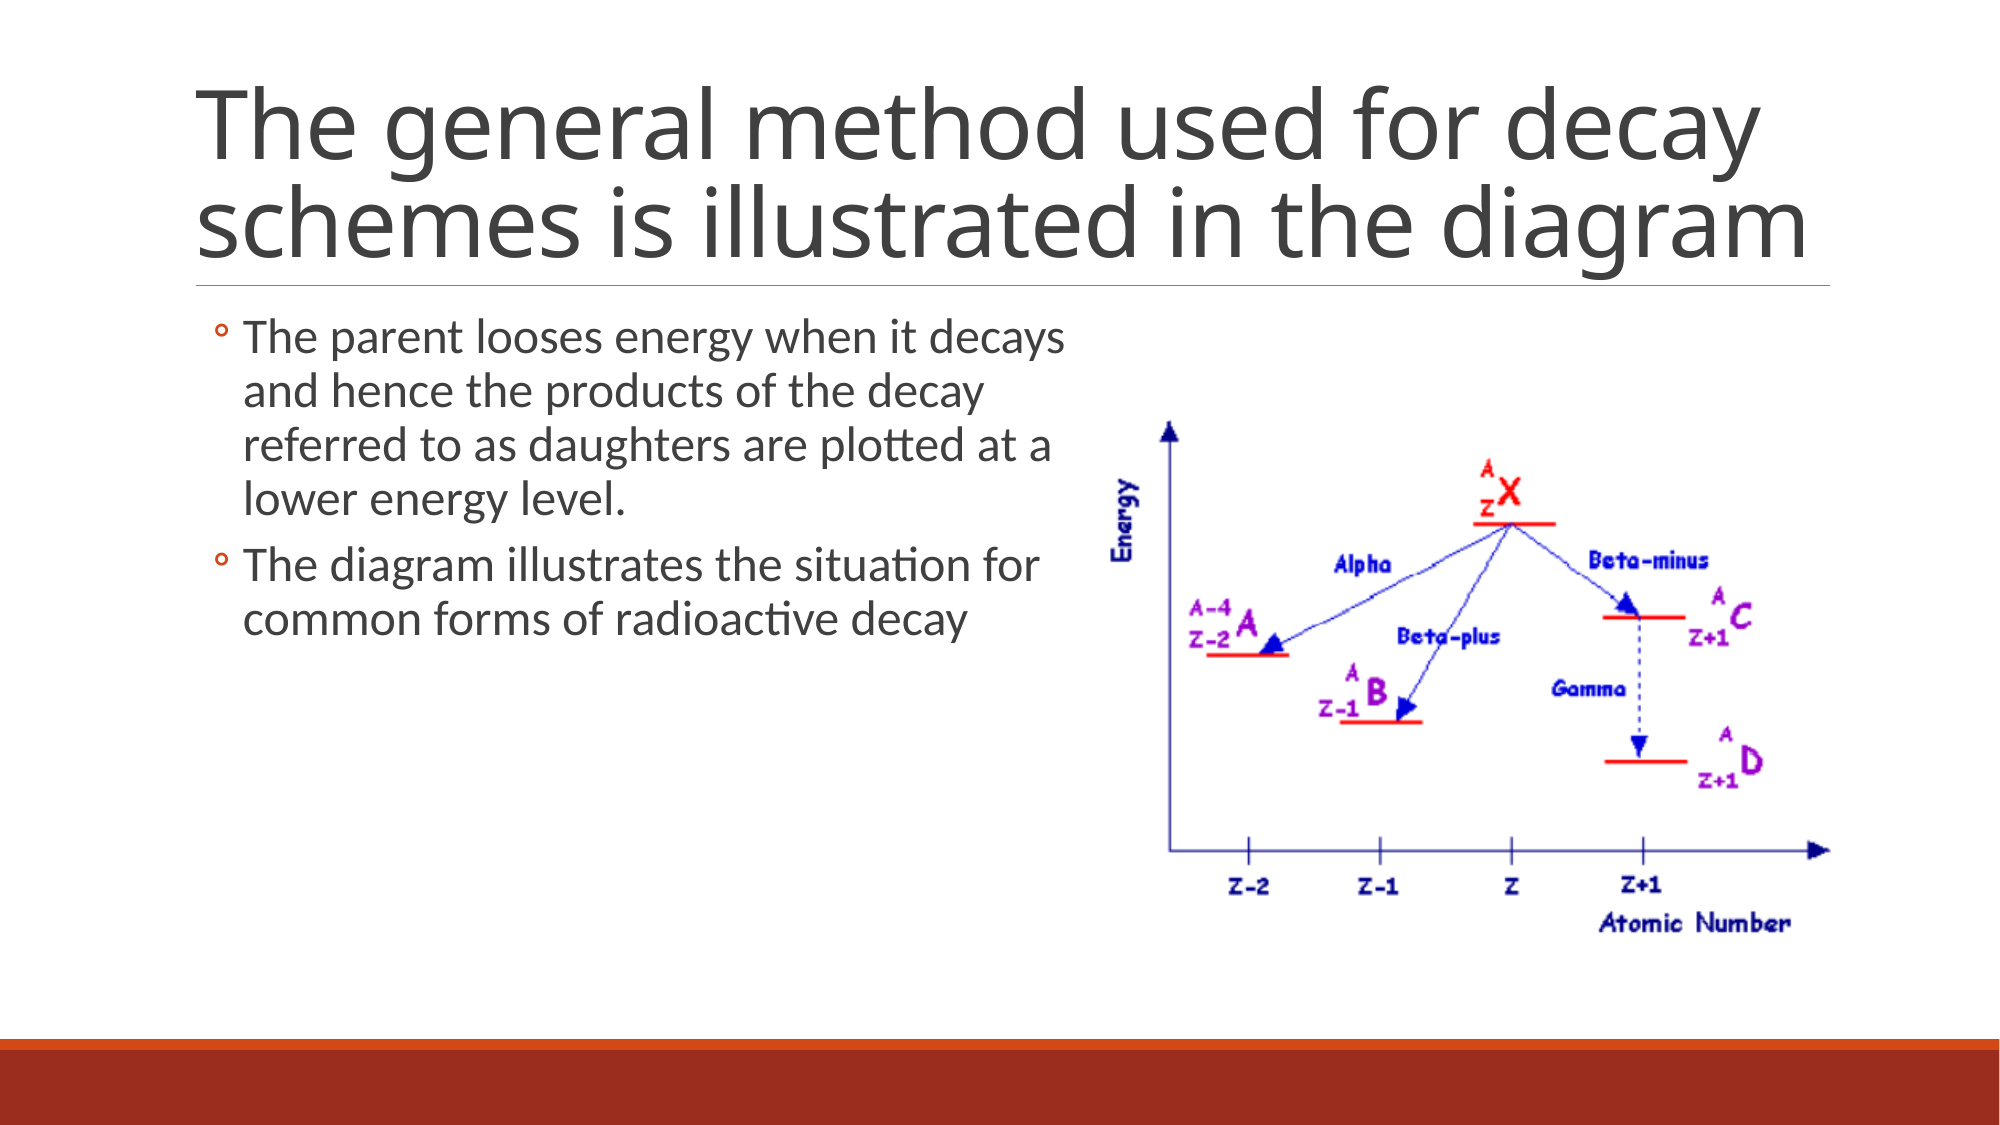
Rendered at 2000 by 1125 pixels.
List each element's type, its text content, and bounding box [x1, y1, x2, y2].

title The general method used for decay schemes is illustrated in the diagram [179, 47, 1830, 285]
list The parent looses energy when it decays and hence the products of the decay referred to as daughters are plotted at a lower energy level. The diagram illustrates the situation for common forms of radioactive decay [179, 302, 1083, 799]
picture [1081, 384, 1879, 967]
